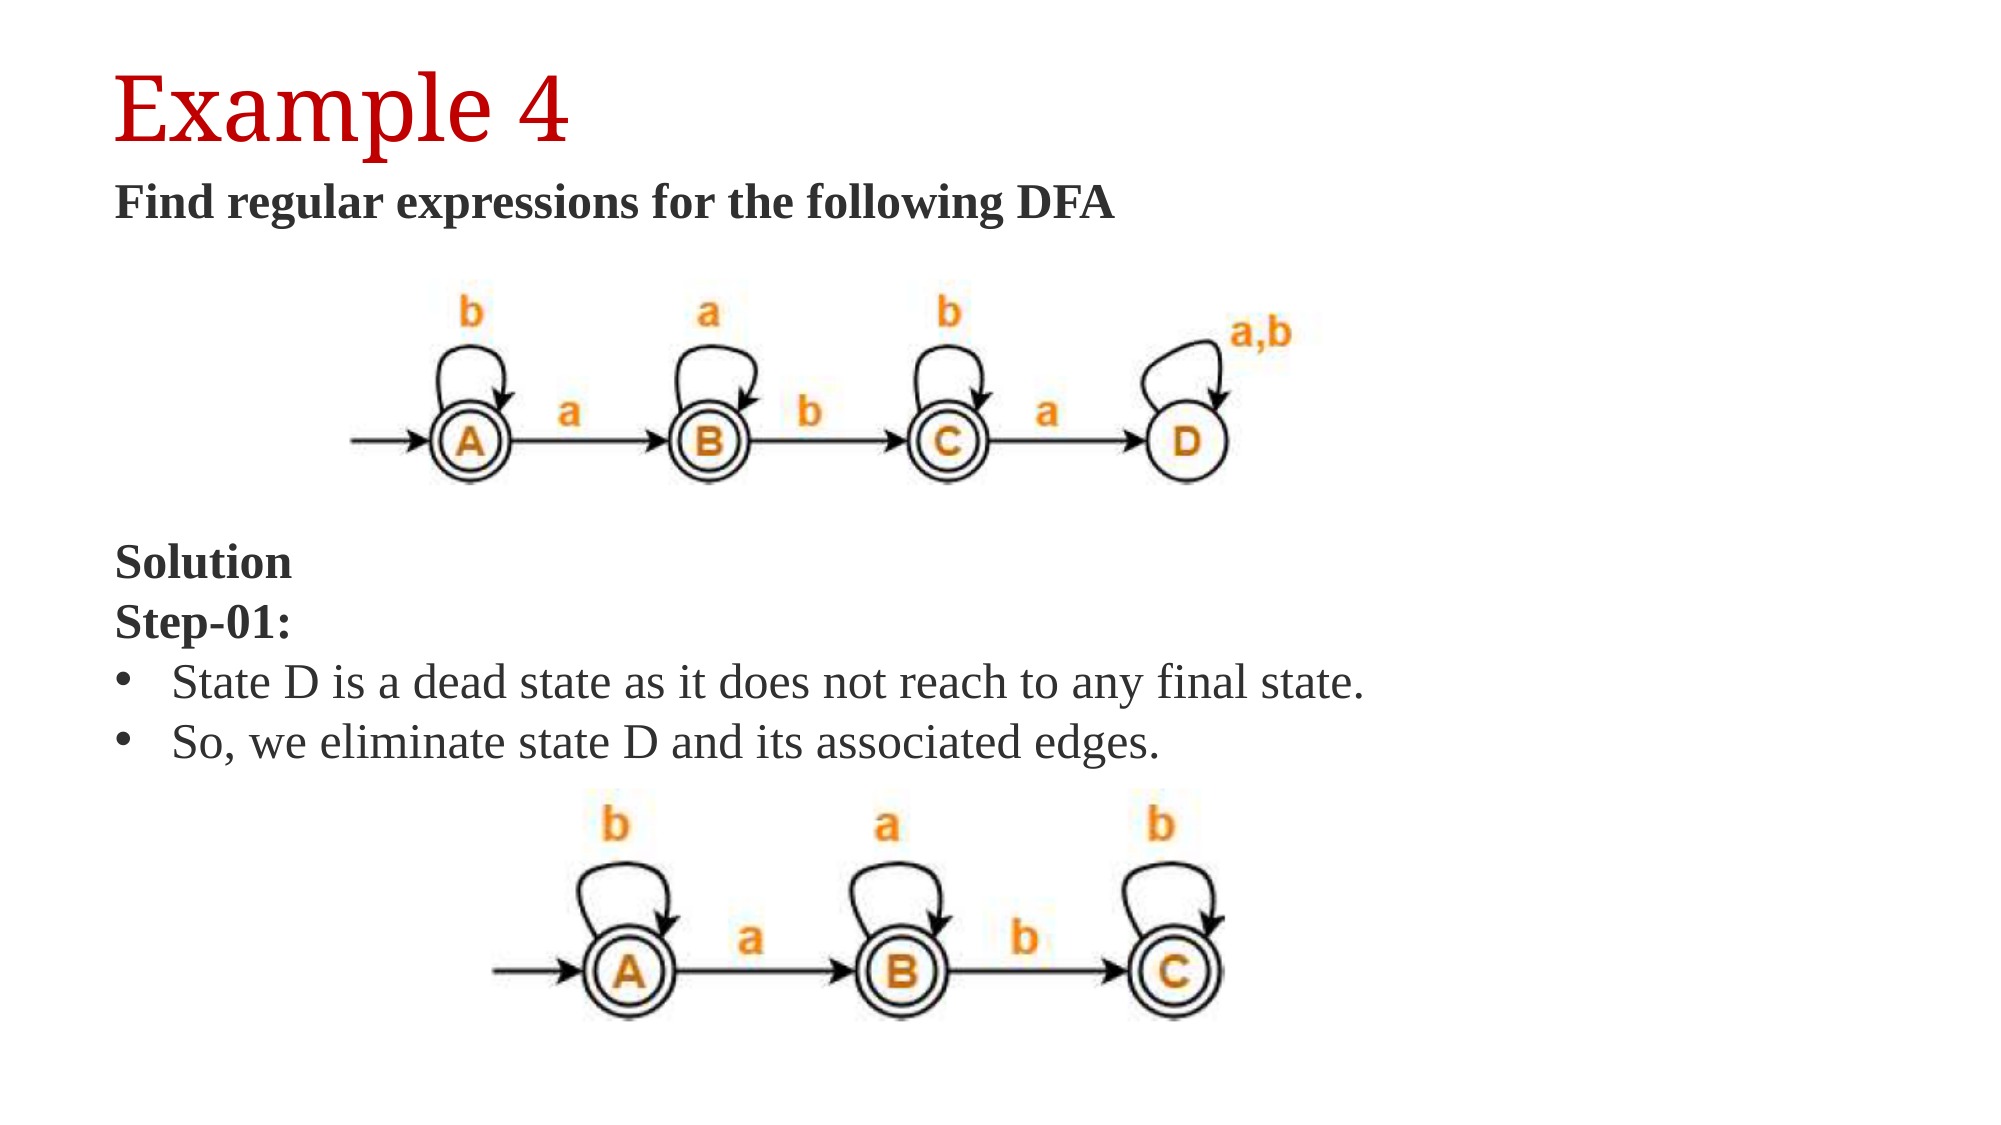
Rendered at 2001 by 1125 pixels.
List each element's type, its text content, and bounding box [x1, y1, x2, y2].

picture [337, 249, 1388, 544]
title Example 4 [112, 50, 1792, 161]
text_box Find regular expressions for the following DFA Solution Step-01: State D is a dead state as it does not reach to any final state. So, we eliminate state D and its associated edges. [99, 161, 1963, 836]
picture [474, 783, 1301, 1079]
